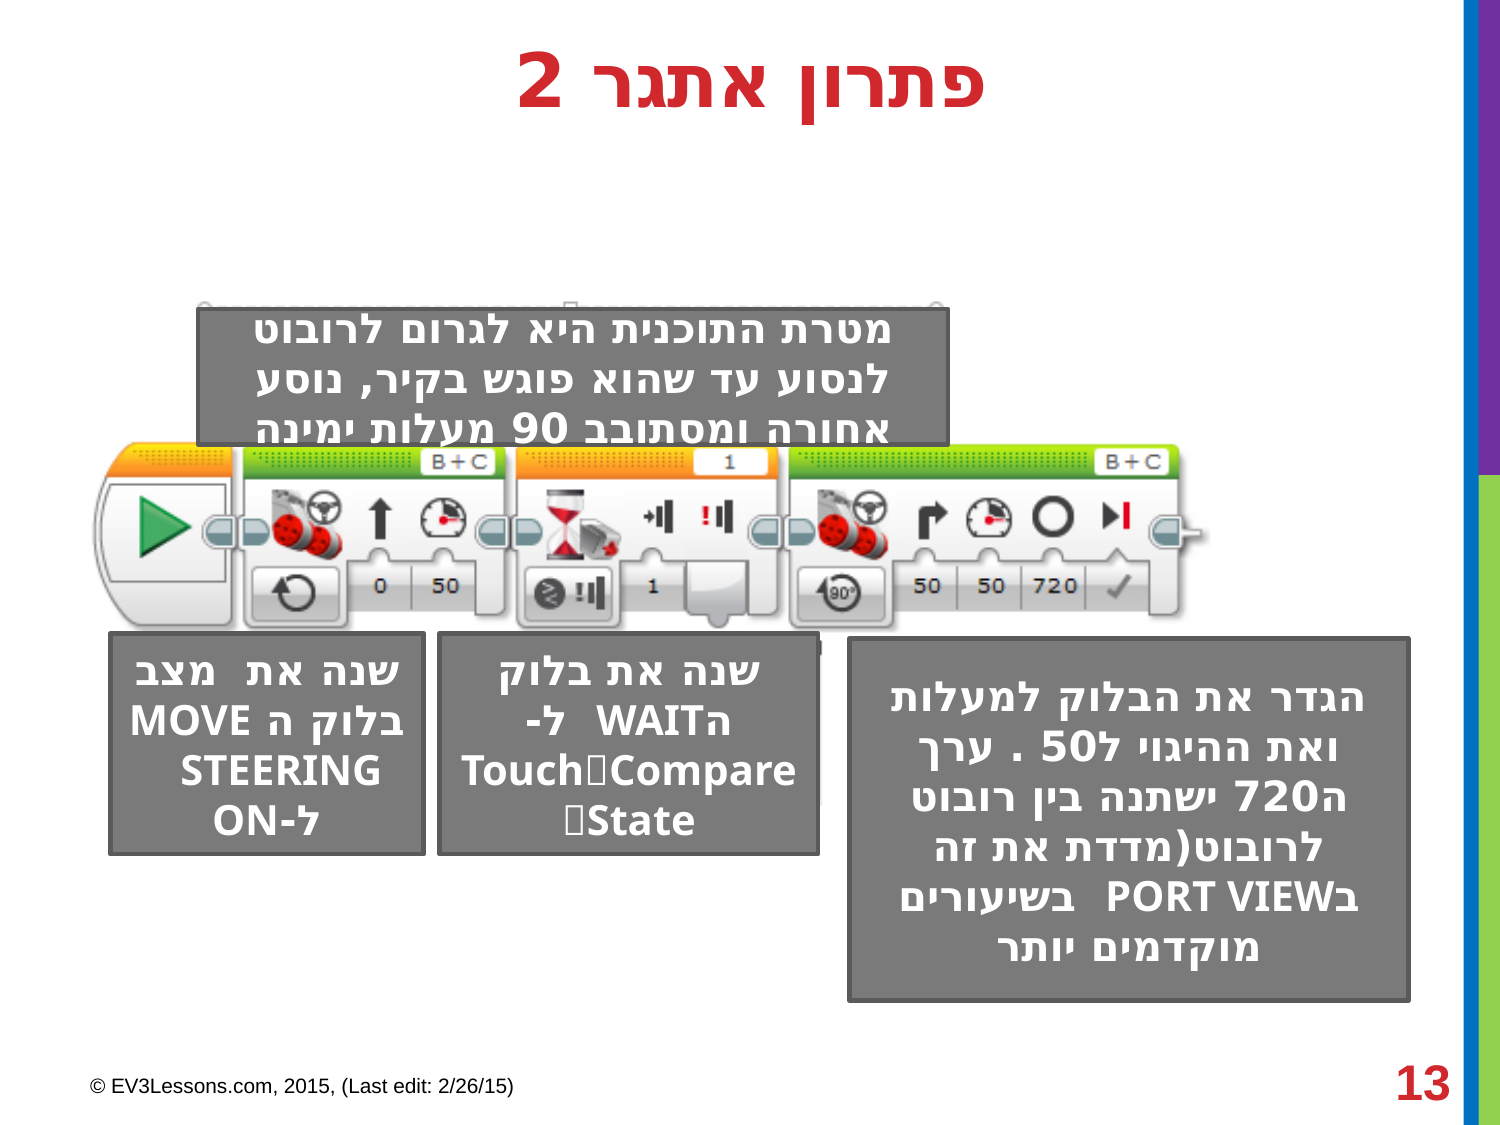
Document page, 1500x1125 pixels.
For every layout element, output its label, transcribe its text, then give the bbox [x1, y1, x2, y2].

slide_number 13 [1380, 1050, 1475, 1111]
title פתרון אתגר 2 [75, 25, 1428, 250]
picture [42, 175, 1249, 979]
text_box הגדר את הבלוק למעלות ואת ההיגוי ל50 . ערך ה720 ישתנה בין רובוט לרובוט(מדדת את זה בPORT VIEW בשיעורים מוקדמים יותר [847, 636, 1411, 1003]
list Add Screenshot [75, 287, 1428, 1005]
footer © EV3Lessons.com, 2015, (Last edit: 2/26/15) [75, 1065, 638, 1112]
